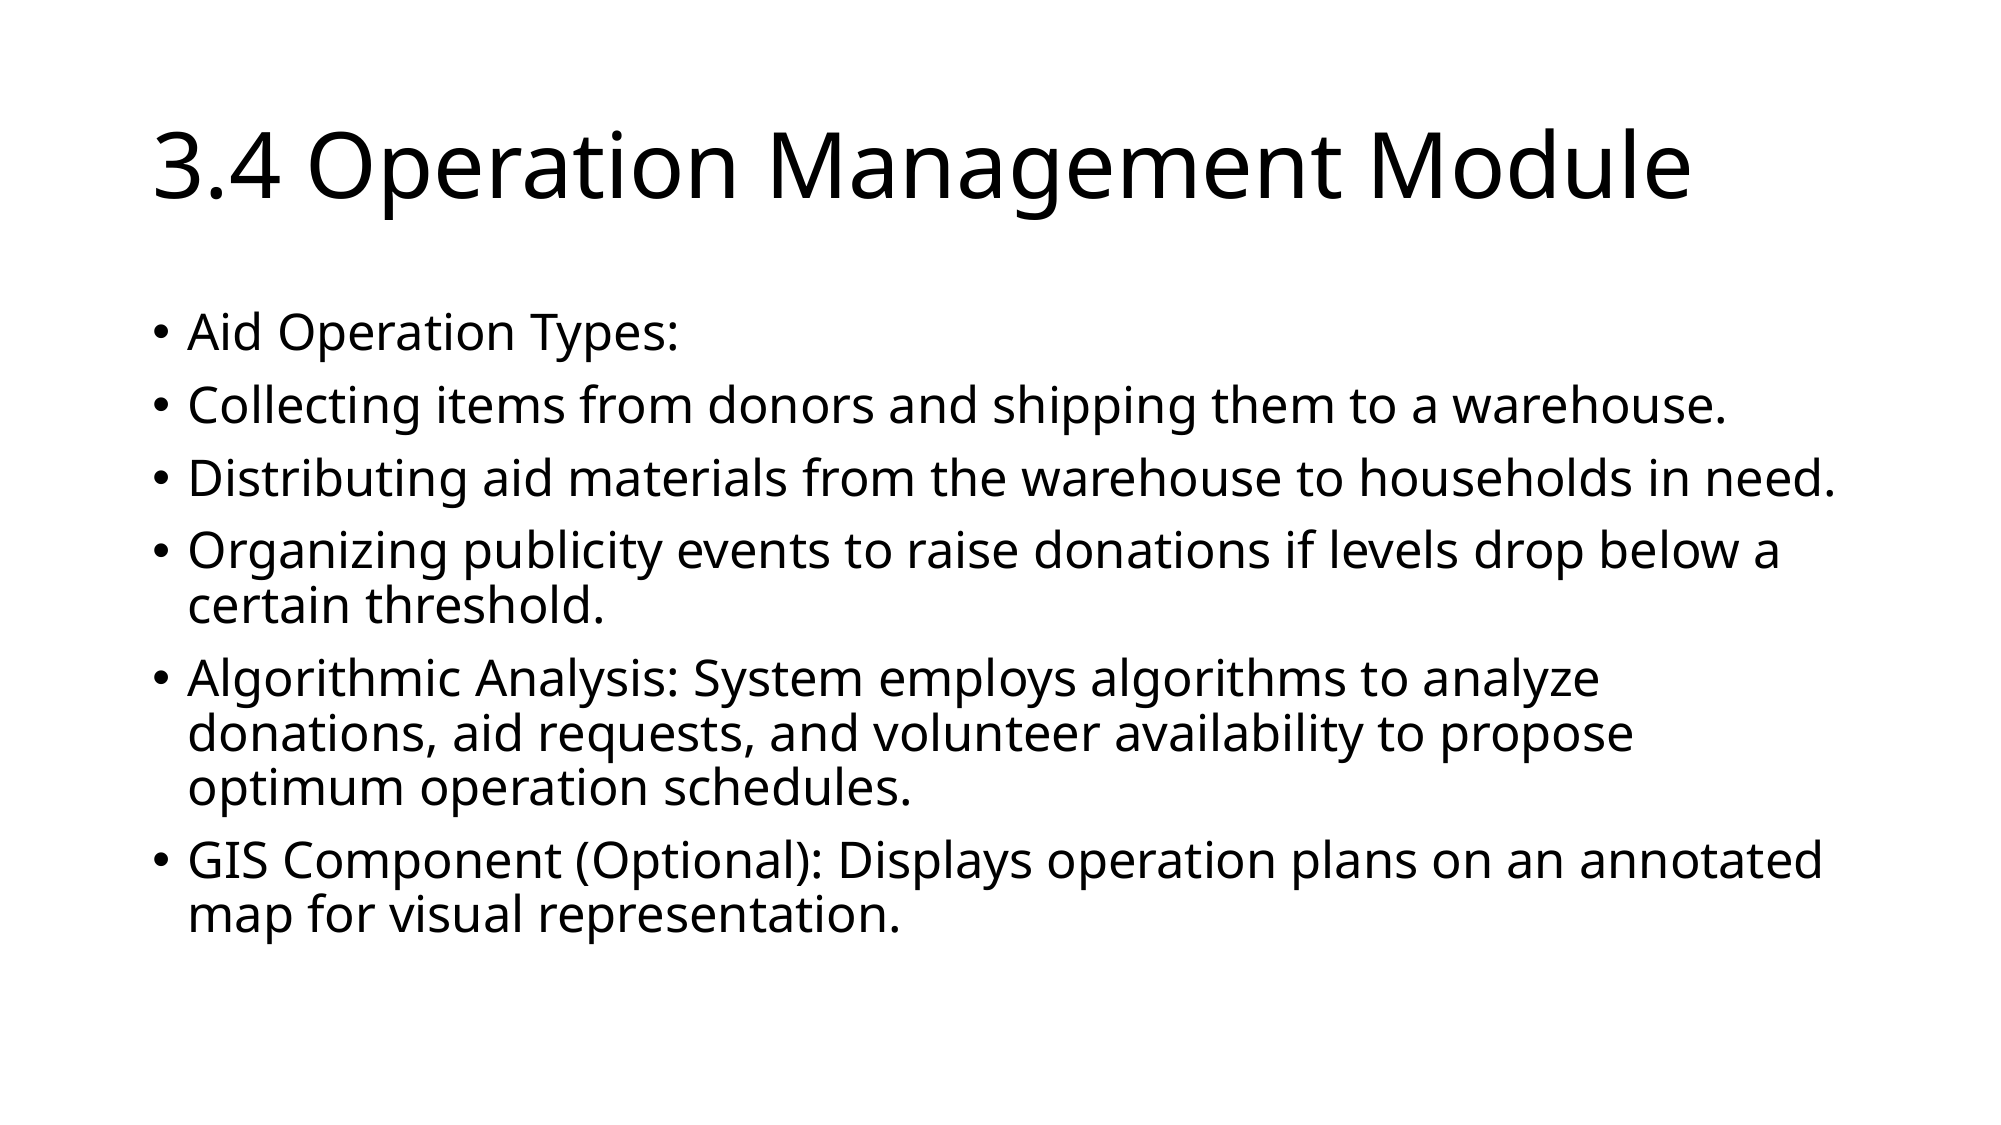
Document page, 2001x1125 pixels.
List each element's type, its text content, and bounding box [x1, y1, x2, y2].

list Aid Operation Types: Collecting items from donors and shipping them to a warehouse. Distributing aid materials from the warehouse to households in need. Organizing publicity events to raise donations if levels drop below a certain threshold. Algorithmic Analysis: System employs algorithms to analyze donations, aid requests, and volunteer availability to propose optimum operation schedules. GIS Component (Optional): Displays operation plans on an annotated map for visual representation. [137, 299, 1863, 1014]
title 3.4 Operation Management Module [137, 59, 1863, 278]
